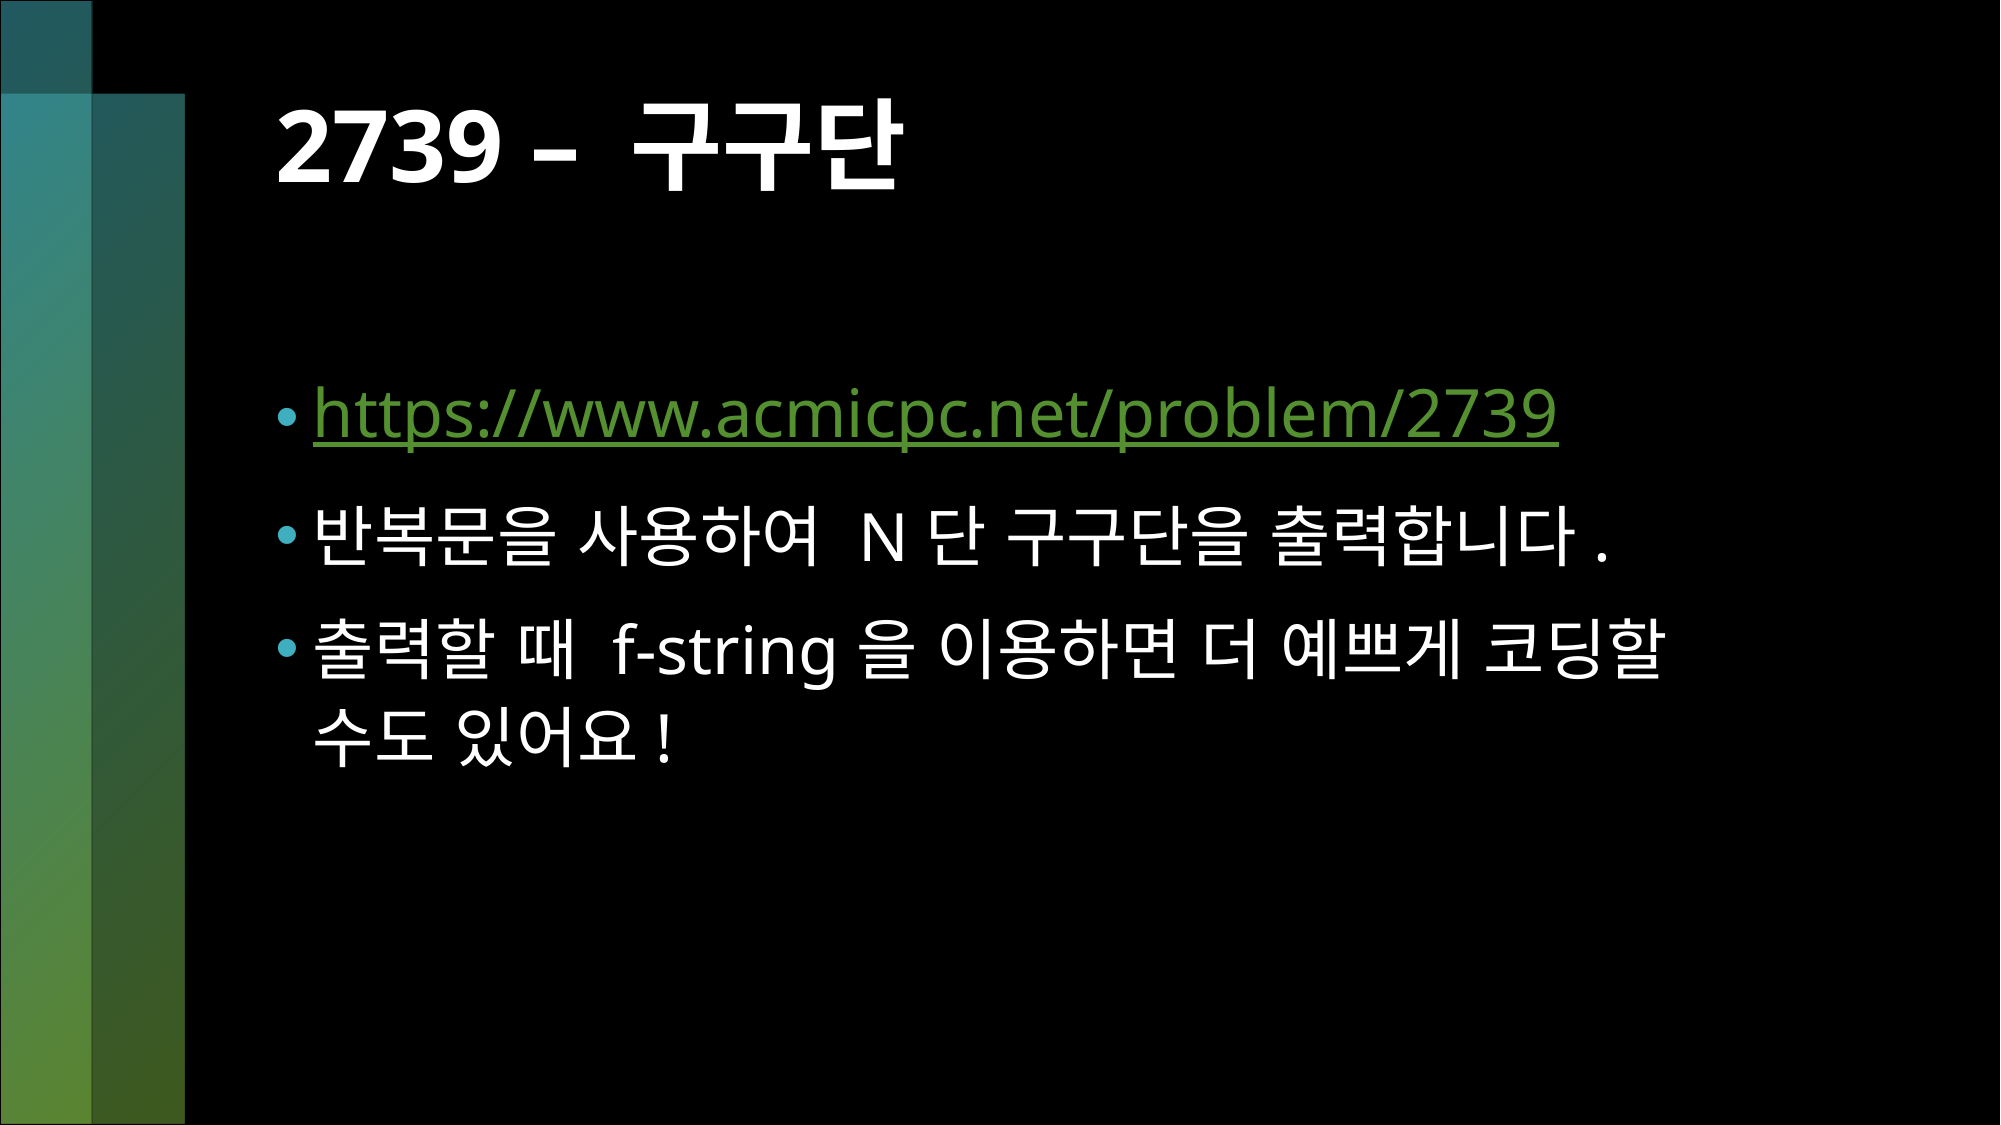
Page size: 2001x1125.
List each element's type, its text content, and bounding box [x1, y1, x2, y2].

list https://www.acmicpc.net/problem/2739 반복문을 사용하여 N단 구구단을 출력합니다. 출력할 때 f-string을 이용하면 더 예쁘게 코딩할 수도 있어요! [260, 354, 1817, 999]
title 2739 – 구구단 [260, 74, 1817, 329]
